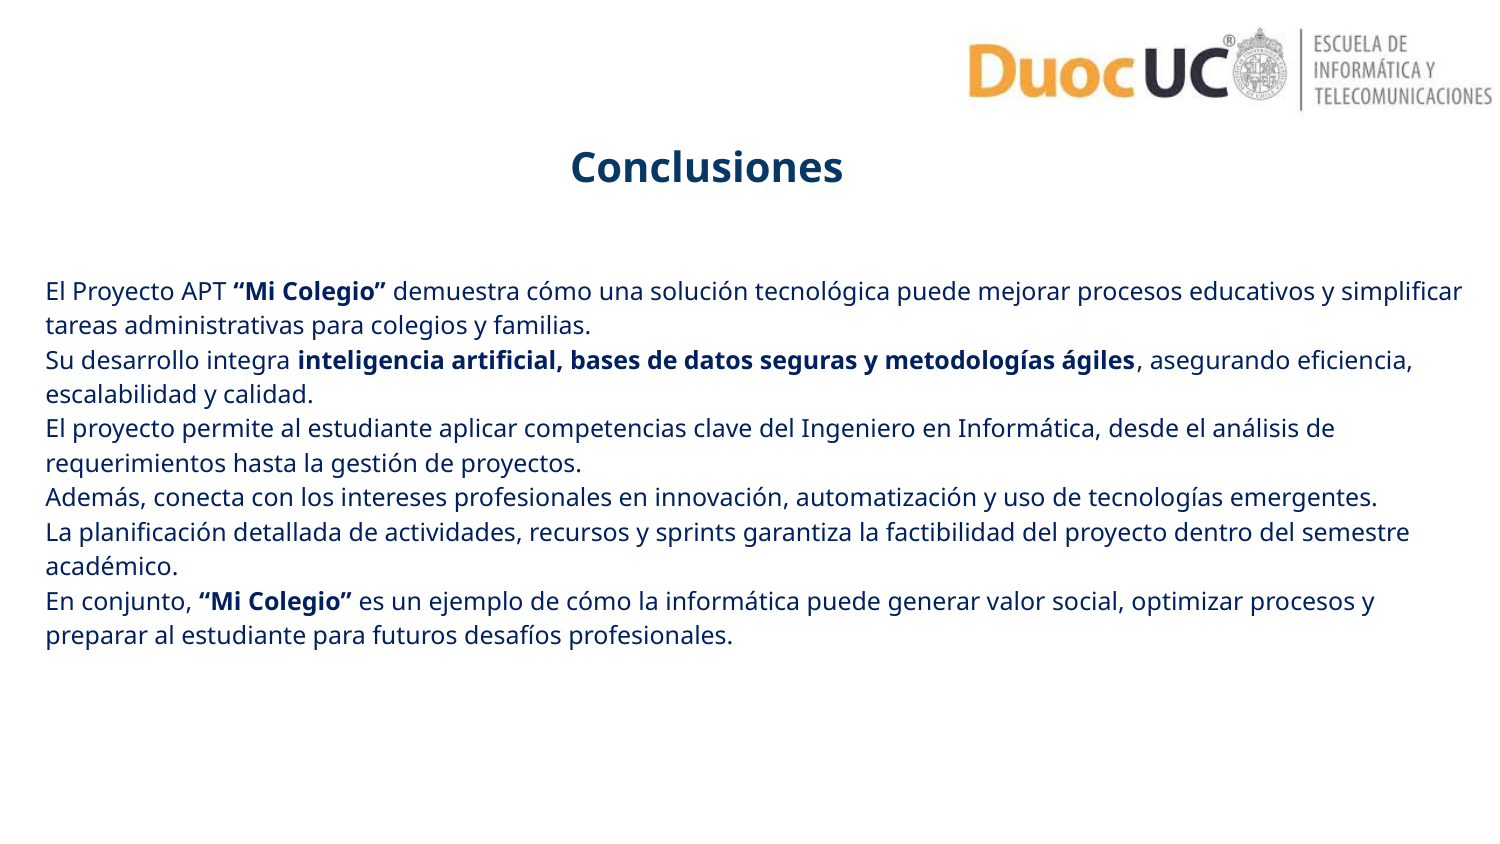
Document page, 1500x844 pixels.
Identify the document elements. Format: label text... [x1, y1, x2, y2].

picture [968, 15, 1494, 147]
text_box El Proyecto APT “Mi Colegio” demuestra cómo una solución tecnológica puede mejorar procesos educativos y simplificar tareas administrativas para colegios y familias. Su desarrollo integra inteligencia artificial, bases de datos seguras y metodologías ágiles, asegurando eficiencia, escalabilidad y calidad. El proyecto permite al estudiante aplicar competencias clave del Ingeniero en Informática, desde el análisis de requerimientos hasta la gestión de proyectos. Además, conecta con los intereses profesionales en innovación, automatización y uso de tecnologías emergentes. La planificación detallada de actividades, recursos y sprints garantiza la factibilidad del proyecto dentro del semestre académico. En conjunto, “Mi Colegio” es un ejemplo de cómo la informática puede generar valor social, optimizar procesos y preparar al estudiante para futuros desafíos profesionales. [30, 255, 1493, 665]
text_box Conclusiones [555, 86, 916, 244]
